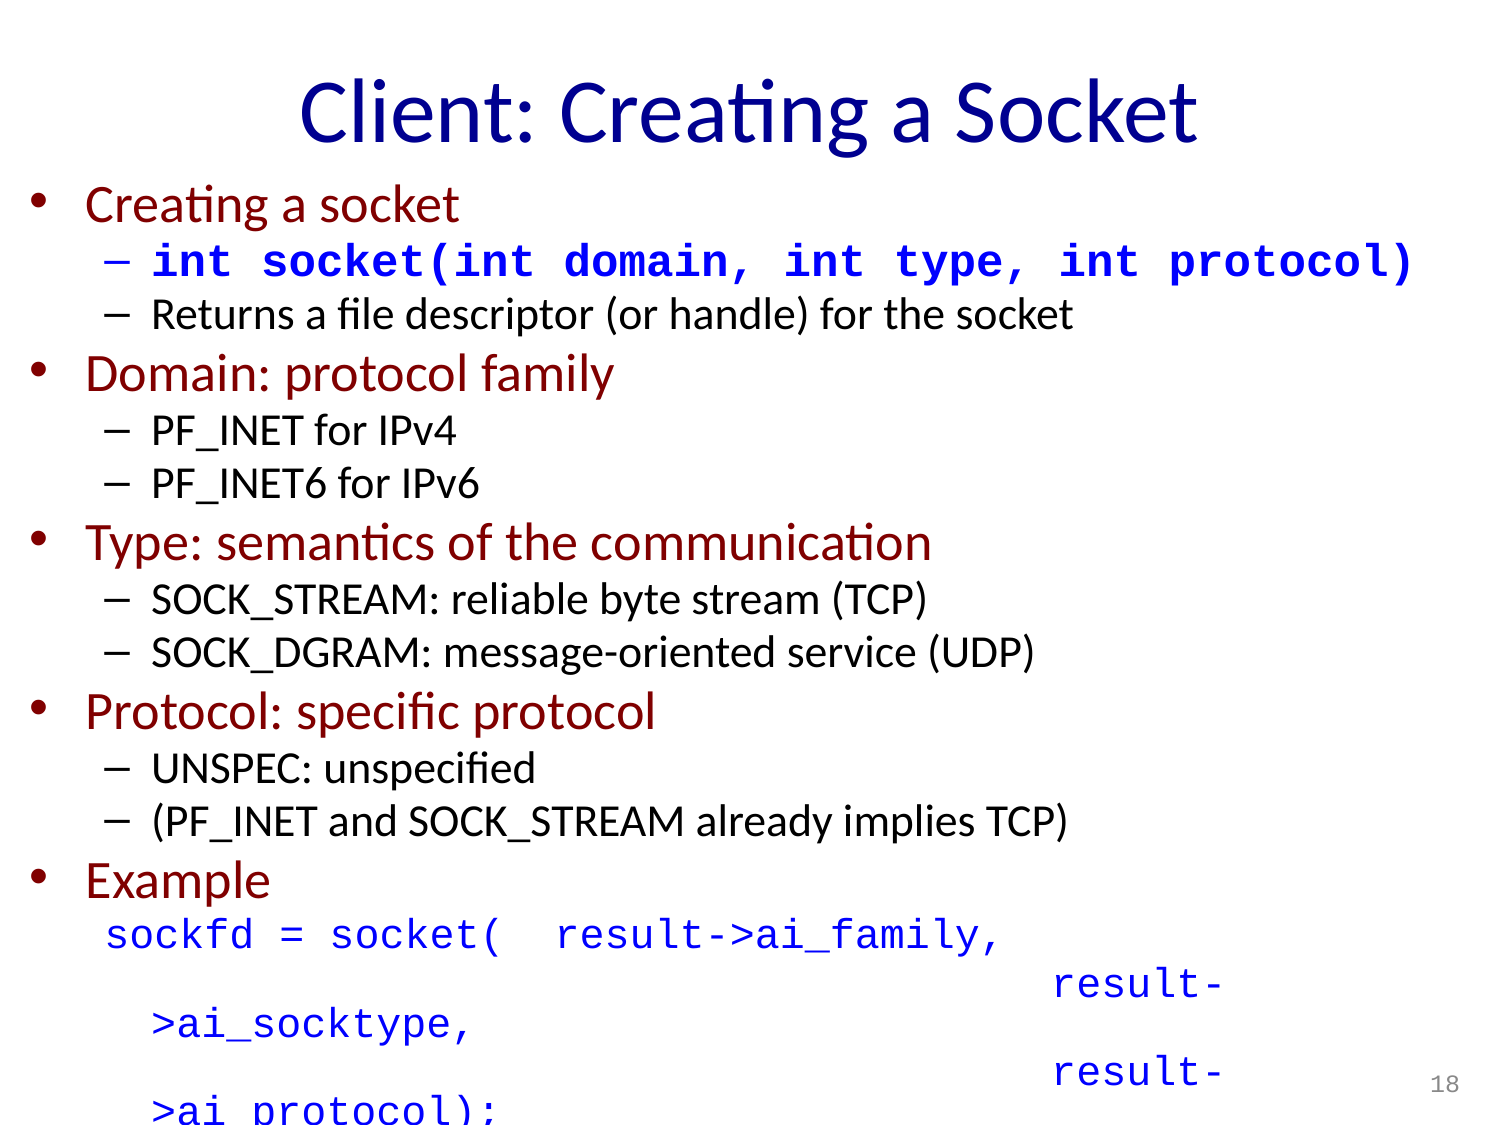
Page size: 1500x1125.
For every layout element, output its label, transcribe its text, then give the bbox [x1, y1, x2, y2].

title Client: Creating a Socket [75, 12, 1425, 173]
slide_number 18 [1125, 1052, 1475, 1113]
list Creating a socket int socket(int domain, int type, int protocol) Returns a file descriptor (or handle) for the socket Domain: protocol family PF_INET for IPv4 PF_INET6 for IPv6 Type: semantics of the communication SOCK_STREAM: reliable byte stream (TCP) SOCK_DGRAM: message-oriented service (UDP) Protocol: specific protocol UNSPEC: unspecified (PF_INET and SOCK_STREAM already implies TCP) Example sockfd = socket( result->ai_family, result->ai_socktype, result->ai_protocol); [14, 173, 1500, 1113]
